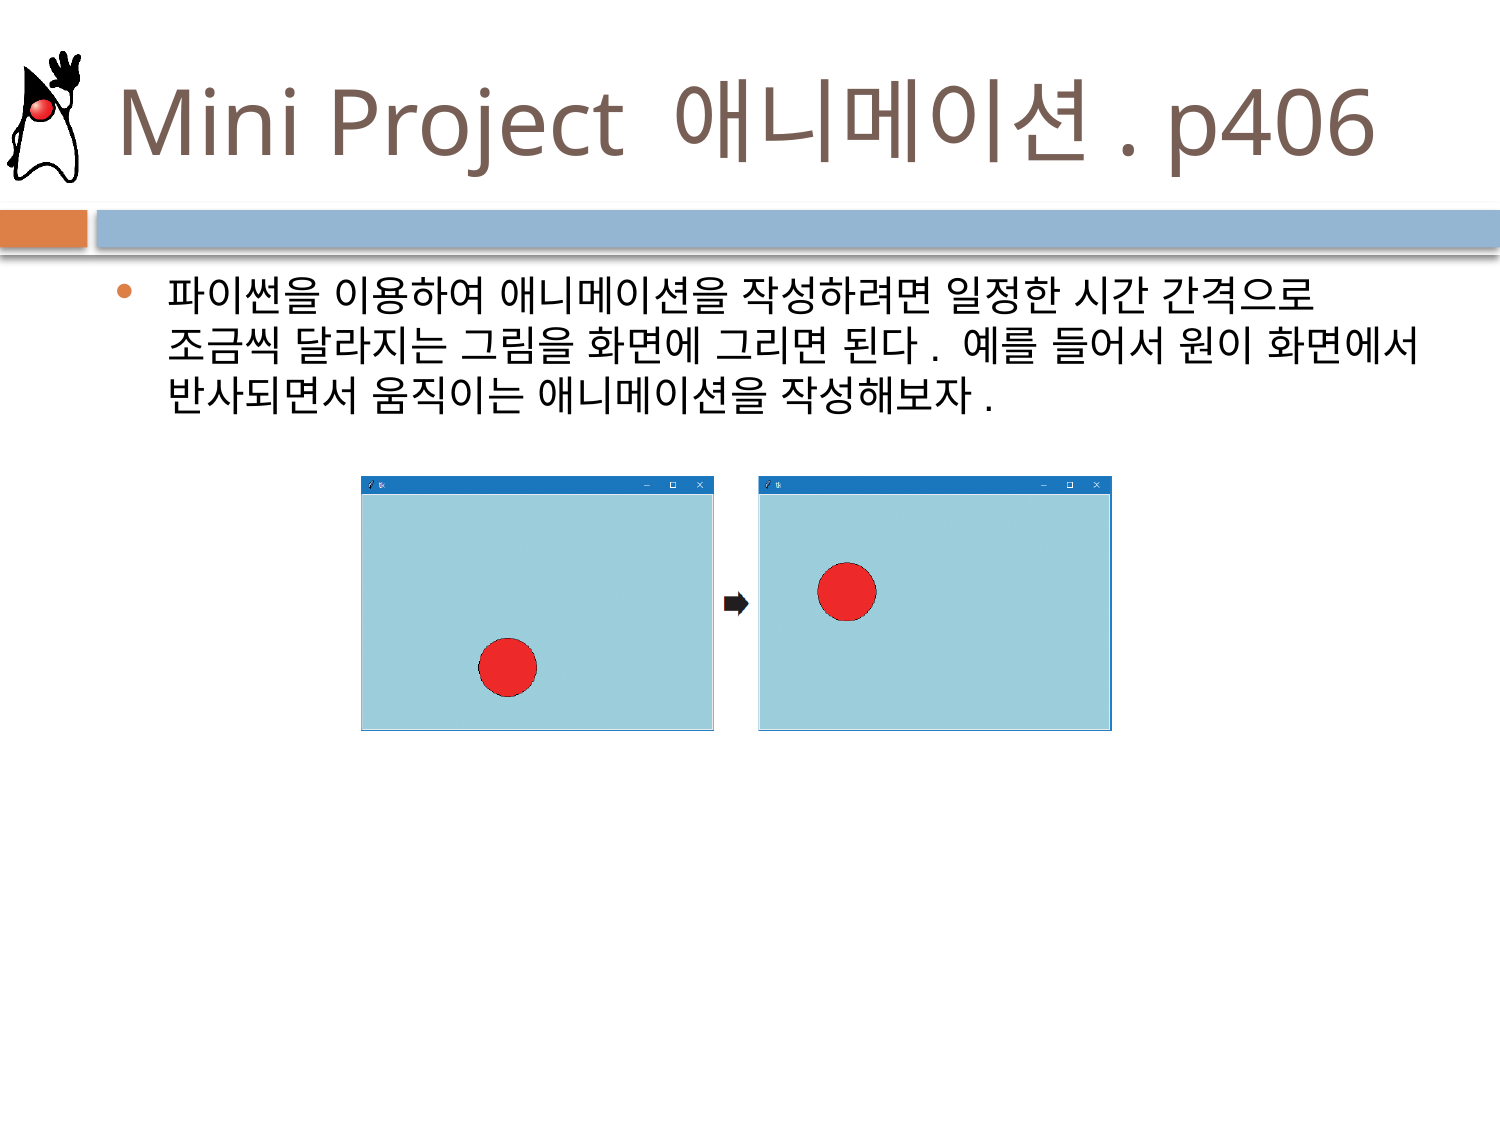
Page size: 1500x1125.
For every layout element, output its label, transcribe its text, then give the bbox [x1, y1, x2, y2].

picture [337, 465, 1126, 742]
list 파이썬을 이용하여 애니메이션을 작성하려면 일정한 시간 간격으로 조금씩 달라지는 그림을 화면에 그리면 된다. 예를 들어서 원이 화면에서 반사되면서 움직이는 애니메이션을 작성해보자. [100, 262, 1438, 1000]
picture [7, 51, 81, 183]
title Mini Project 애니메이션. p406 [100, 37, 1438, 200]
